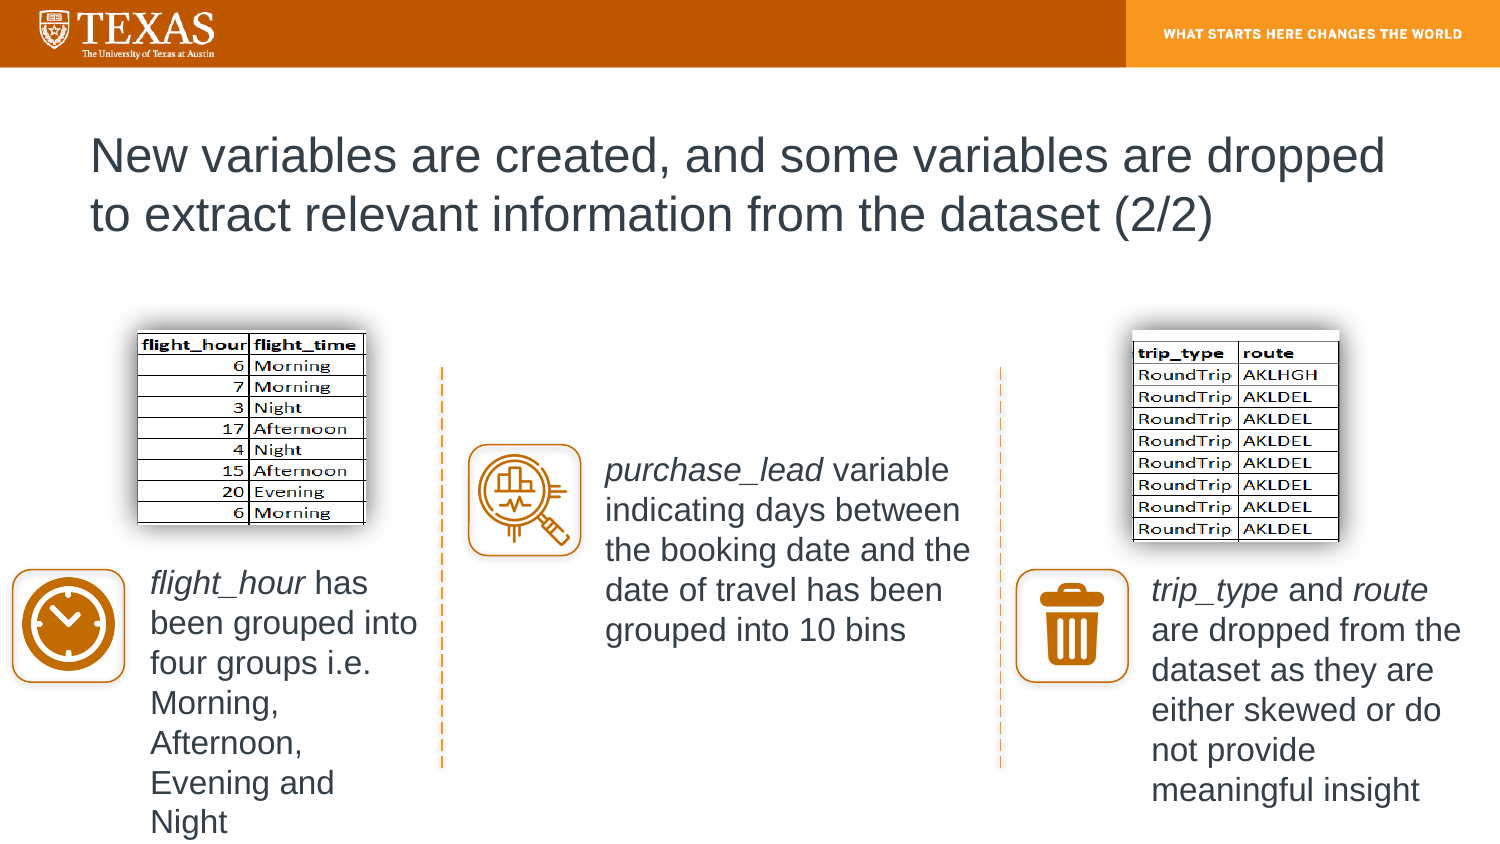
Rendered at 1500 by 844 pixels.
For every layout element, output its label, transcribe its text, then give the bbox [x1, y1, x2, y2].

text_box [467, 443, 582, 557]
text_box trip_type and route are dropped from the dataset as they are either skewed or do not provide meaningful insight [1136, 561, 1493, 816]
title New variables are created, and some variables are dropped to extract relevant information from the dataset (2/2) [75, 112, 1425, 254]
text_box purchase_lead variable indicating days between the booking date and the date of travel has been grouped into 10 bins [590, 440, 994, 696]
picture [0, 0, 1500, 844]
text_box [1015, 568, 1129, 683]
text_box flight_hour has been grouped into four groups i.e. Morning, Afternoon, Evening and Night [135, 553, 439, 844]
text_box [12, 569, 125, 683]
